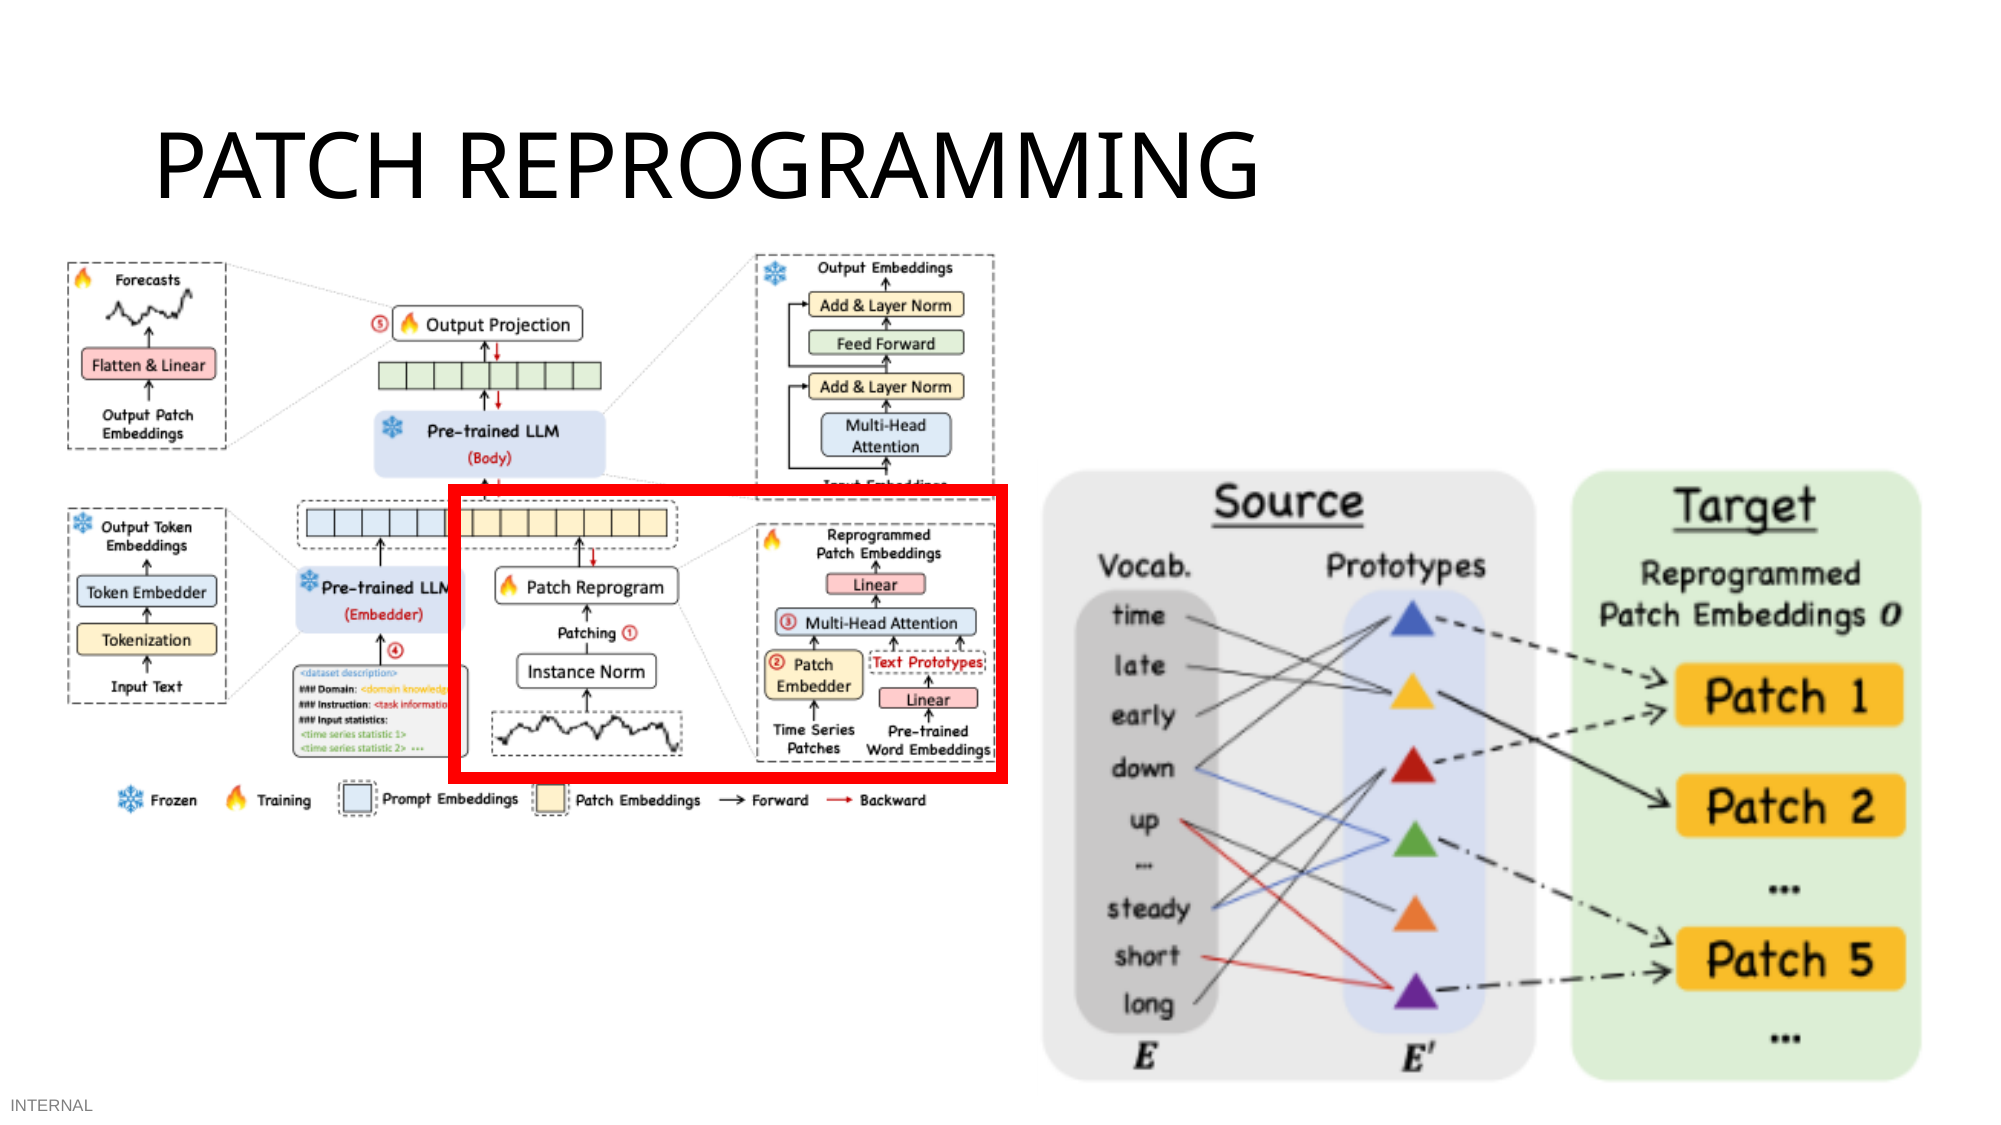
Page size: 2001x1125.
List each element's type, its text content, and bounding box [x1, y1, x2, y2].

picture [1036, 458, 1943, 1097]
title PATCH REPROGRAMMING [137, 59, 1863, 278]
picture [62, 250, 1001, 821]
